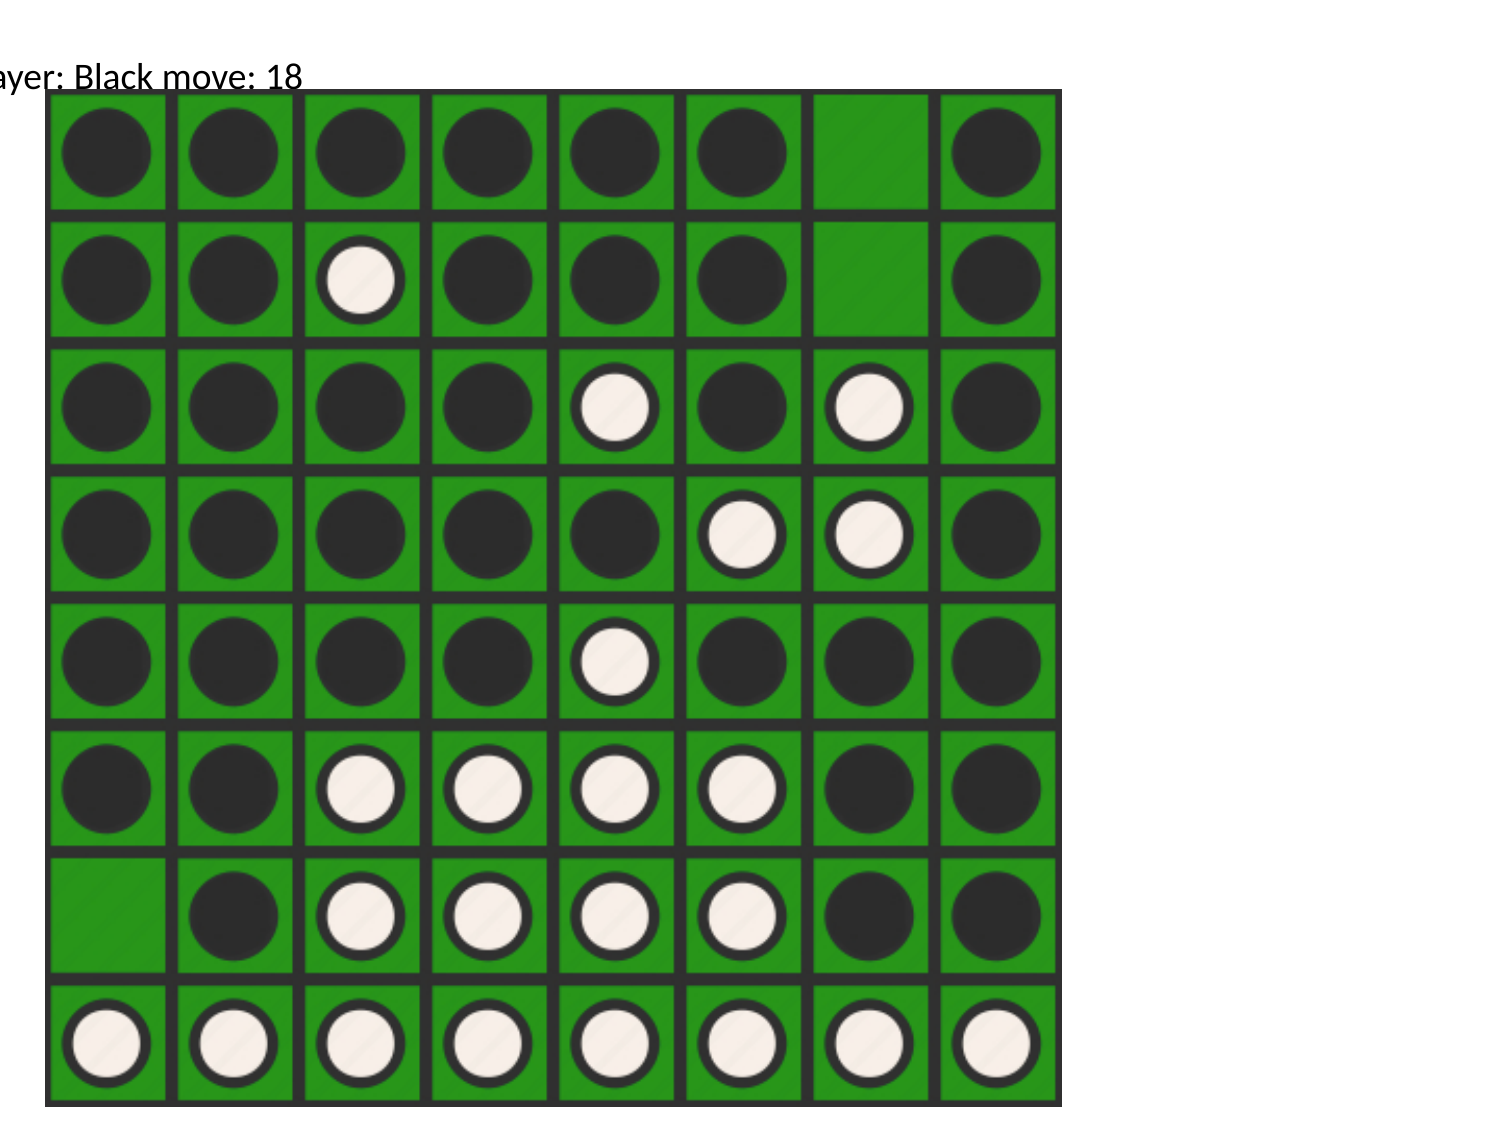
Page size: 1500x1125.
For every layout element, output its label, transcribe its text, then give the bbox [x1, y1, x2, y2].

text_box turn: 57 player: Black move: 18 [0, 44, 319, 105]
picture [44, 89, 1062, 1107]
